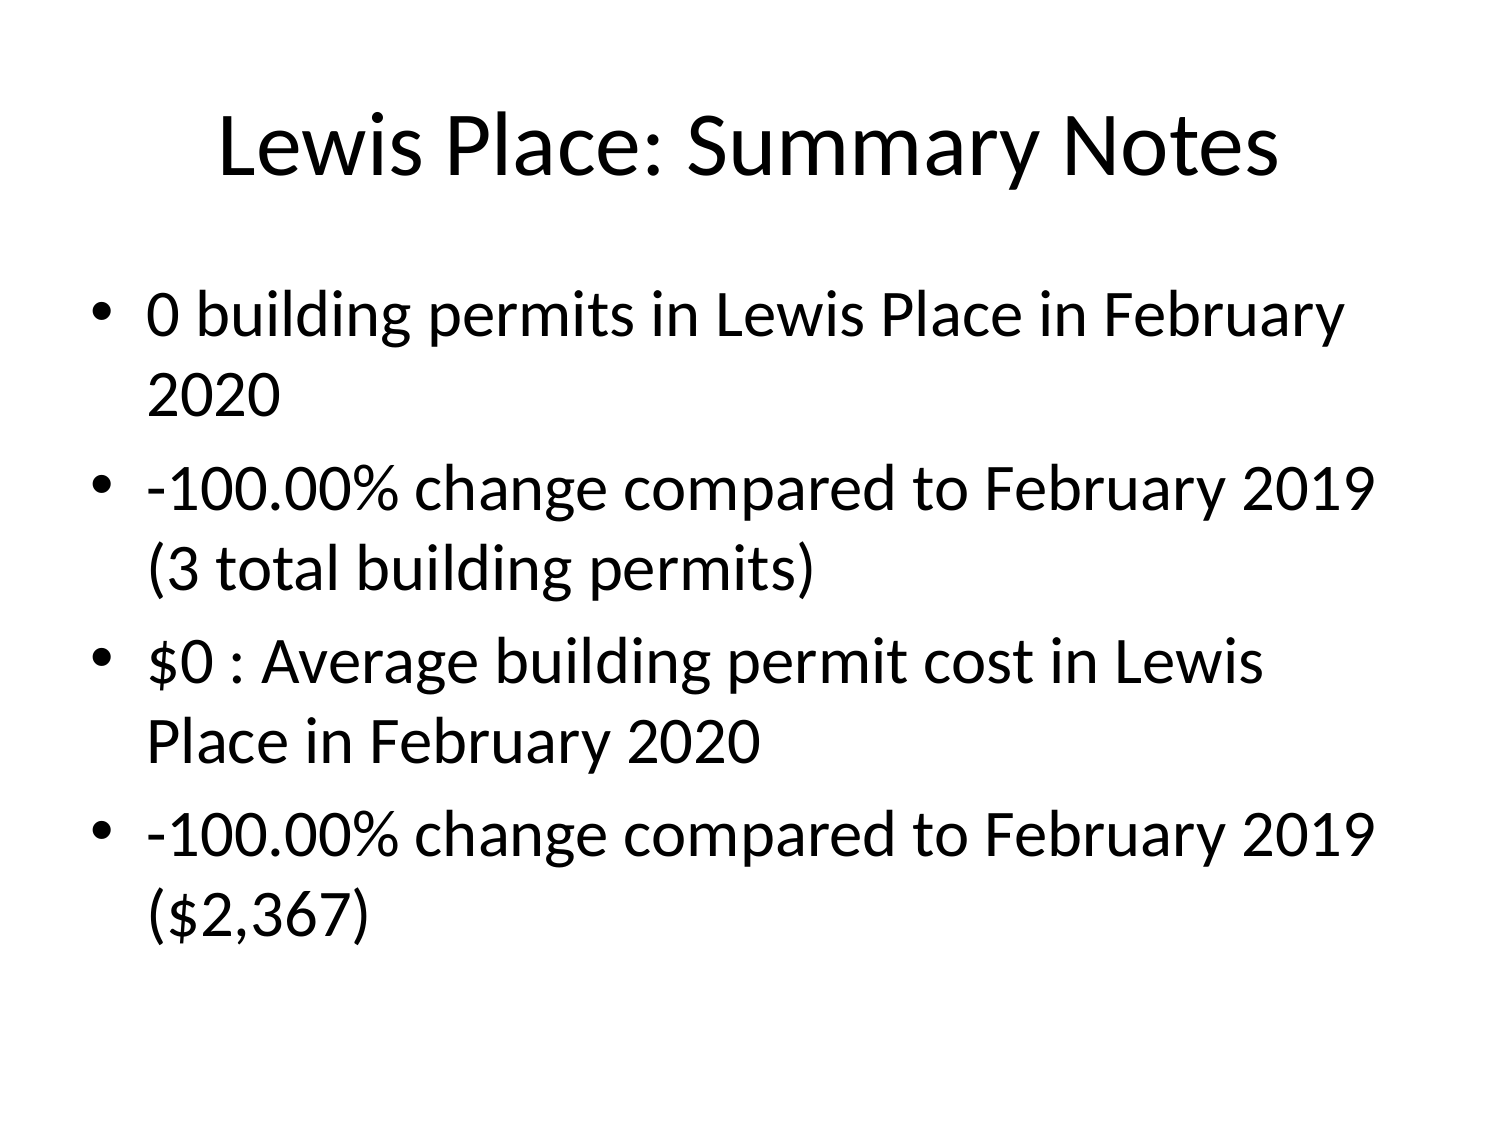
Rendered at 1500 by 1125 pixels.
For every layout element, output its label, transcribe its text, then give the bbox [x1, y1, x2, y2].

title Lewis Place: Summary Notes [75, 45, 1425, 233]
list 0 building permits in Lewis Place in February 2020 -100.00% change compared to February 2019 (3 total building permits) $0 : Average building permit cost in Lewis Place in February 2020 -100.00% change compared to February 2019 ($2,367) [75, 262, 1425, 1005]
